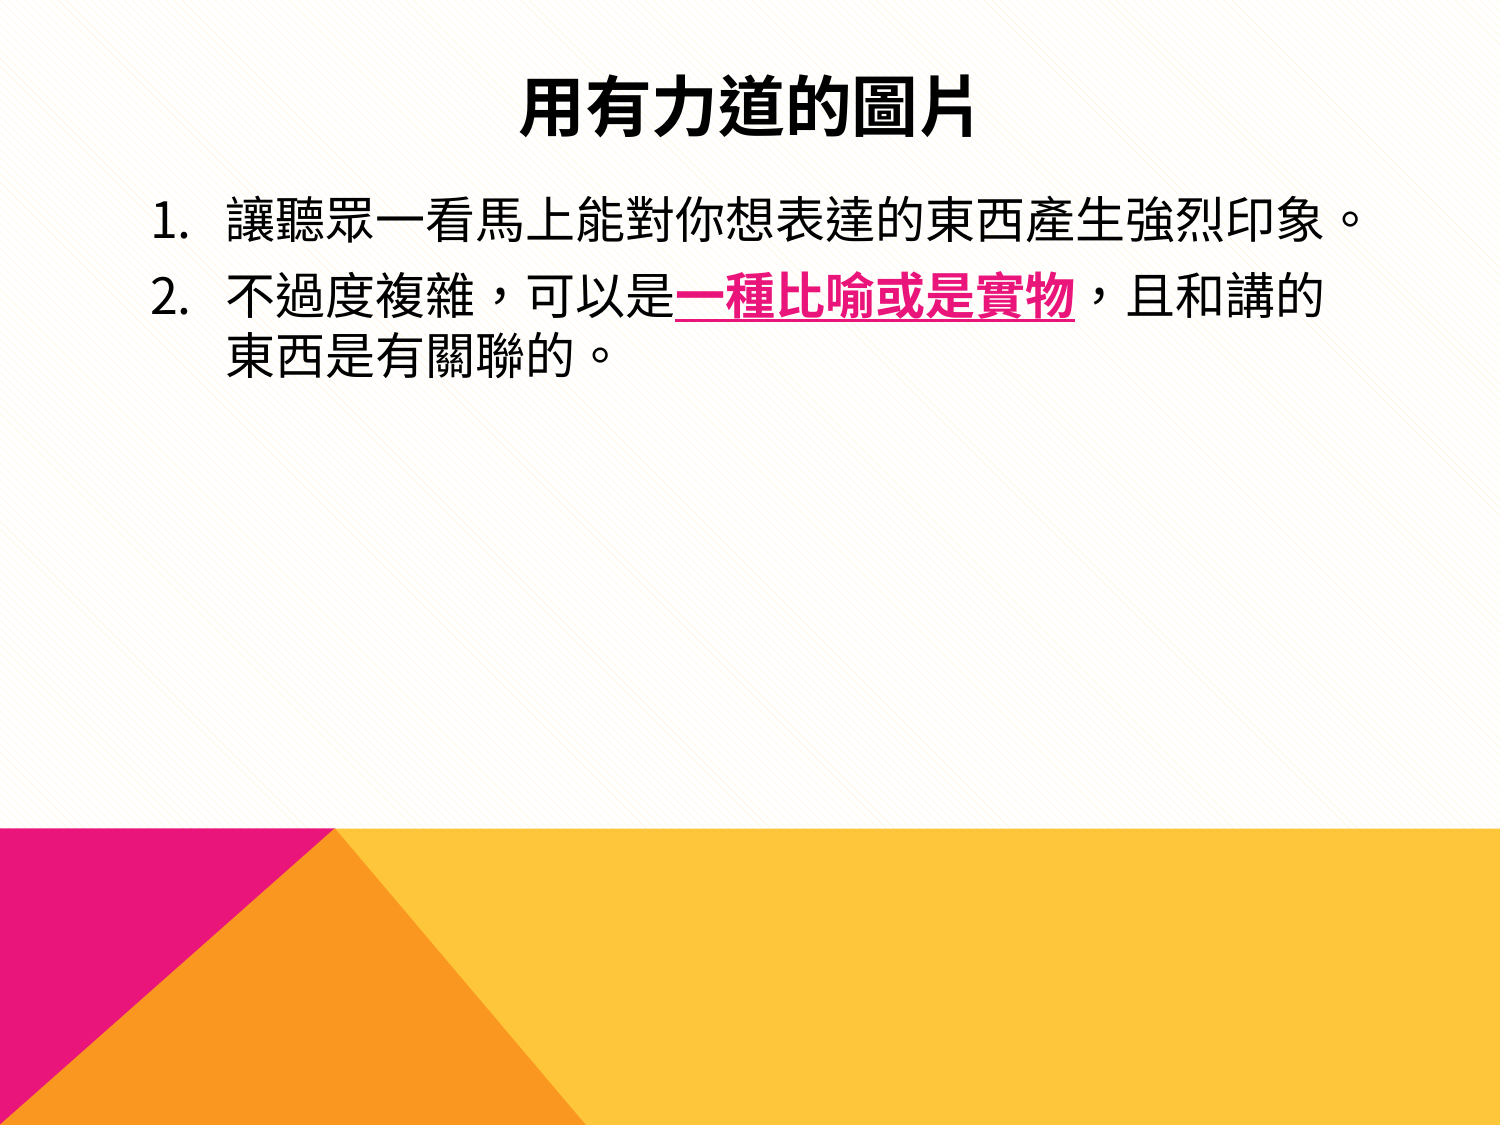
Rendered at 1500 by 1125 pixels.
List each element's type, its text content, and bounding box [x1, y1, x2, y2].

title 用有力道的圖片 [135, 60, 1369, 150]
list 讓聽眾一看馬上能對你想表達的東西產生強烈印象。 不過度複雜，可以是一種比喻或是實物，且和講的東西是有關聯的。 [135, 180, 1369, 768]
